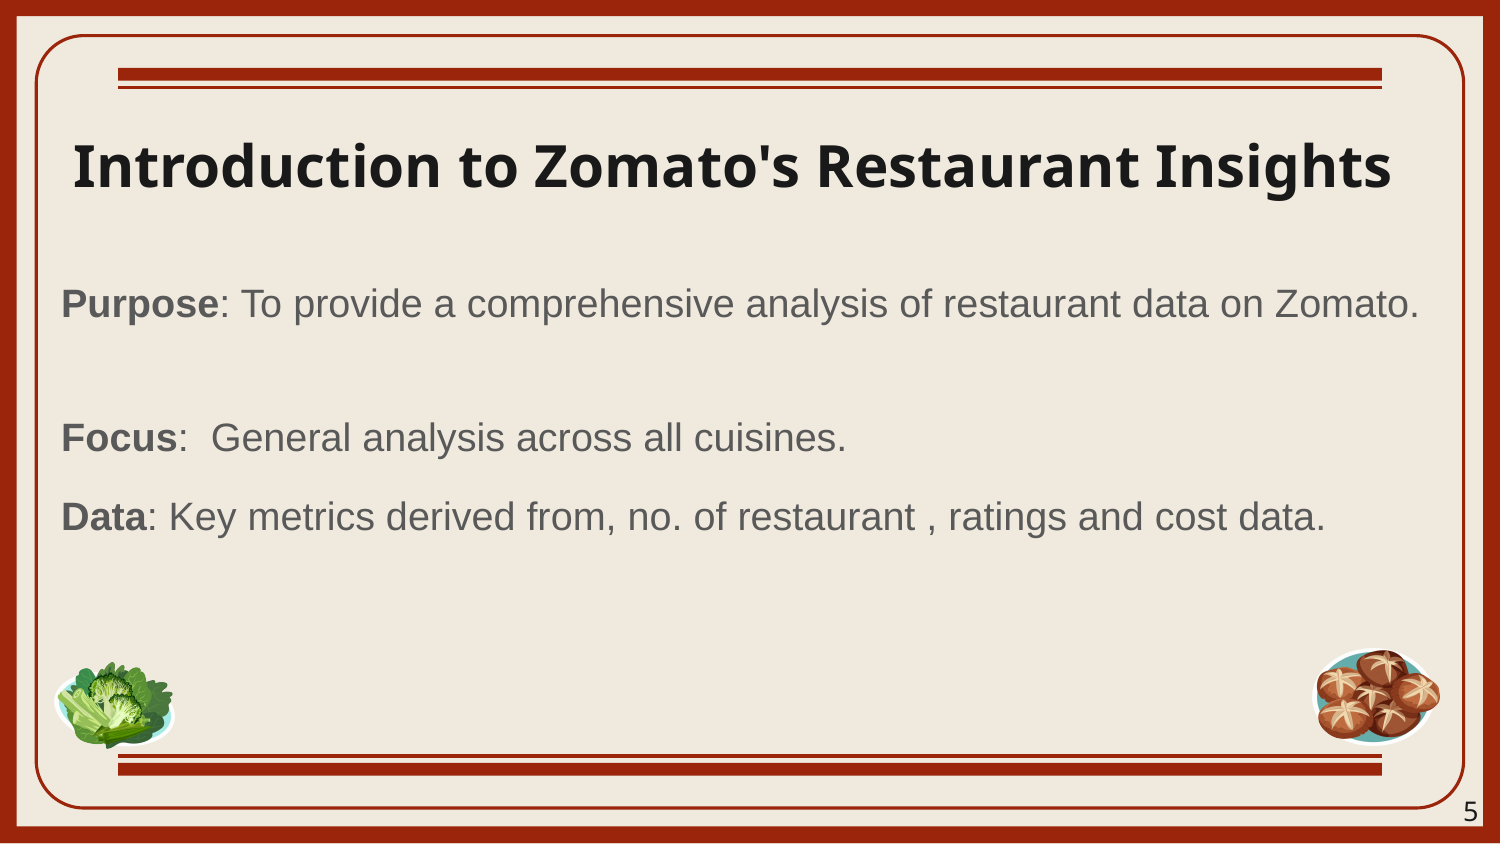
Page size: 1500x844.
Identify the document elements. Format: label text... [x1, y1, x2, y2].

picture [45, 658, 183, 753]
text_box Purpose: To provide a comprehensive analysis of restaurant data on Zomato. Focus: General analysis across all cuisines. Data: Key metrics derived from, no. of restaurant , ratings and cost data. [46, 255, 1466, 789]
title Introduction to Zomato's Restaurant Insights [26, 114, 1425, 209]
picture [1307, 645, 1445, 749]
slide_number 5 [1403, 779, 1494, 844]
